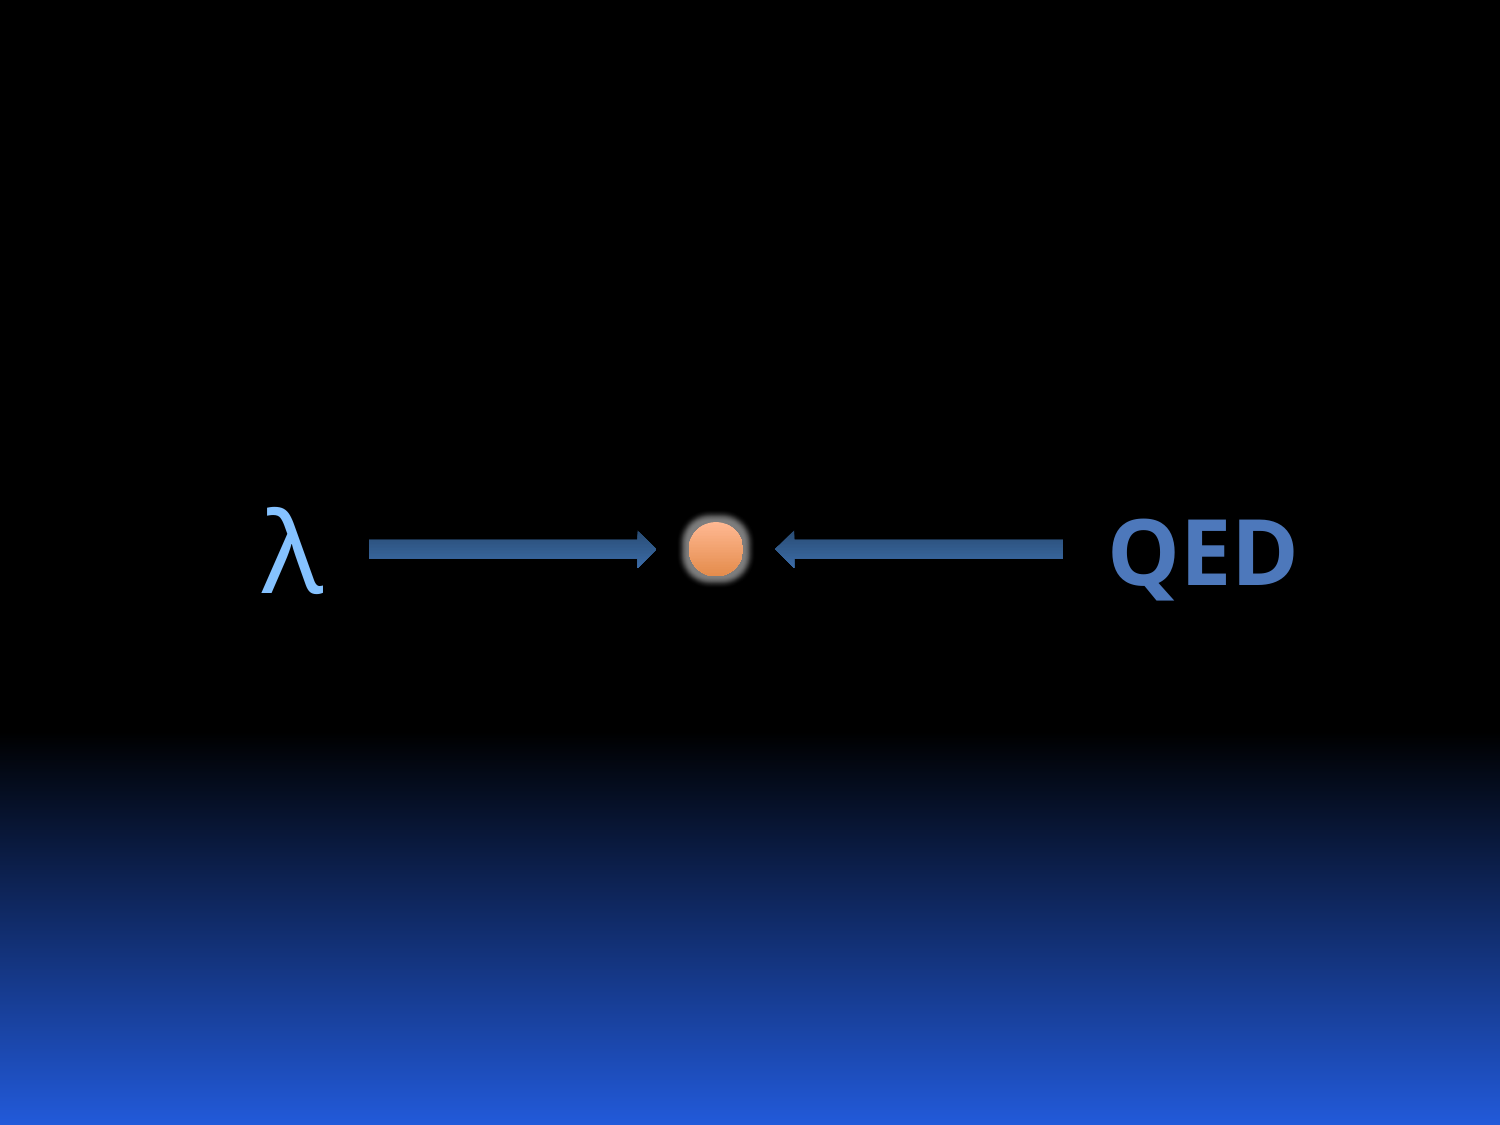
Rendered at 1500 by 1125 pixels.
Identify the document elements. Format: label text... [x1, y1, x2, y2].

text_box [367, 529, 658, 570]
text_box [688, 522, 744, 577]
text_box qed [1092, 486, 1316, 611]
text_box λ [247, 473, 338, 624]
text_box [774, 529, 1065, 570]
